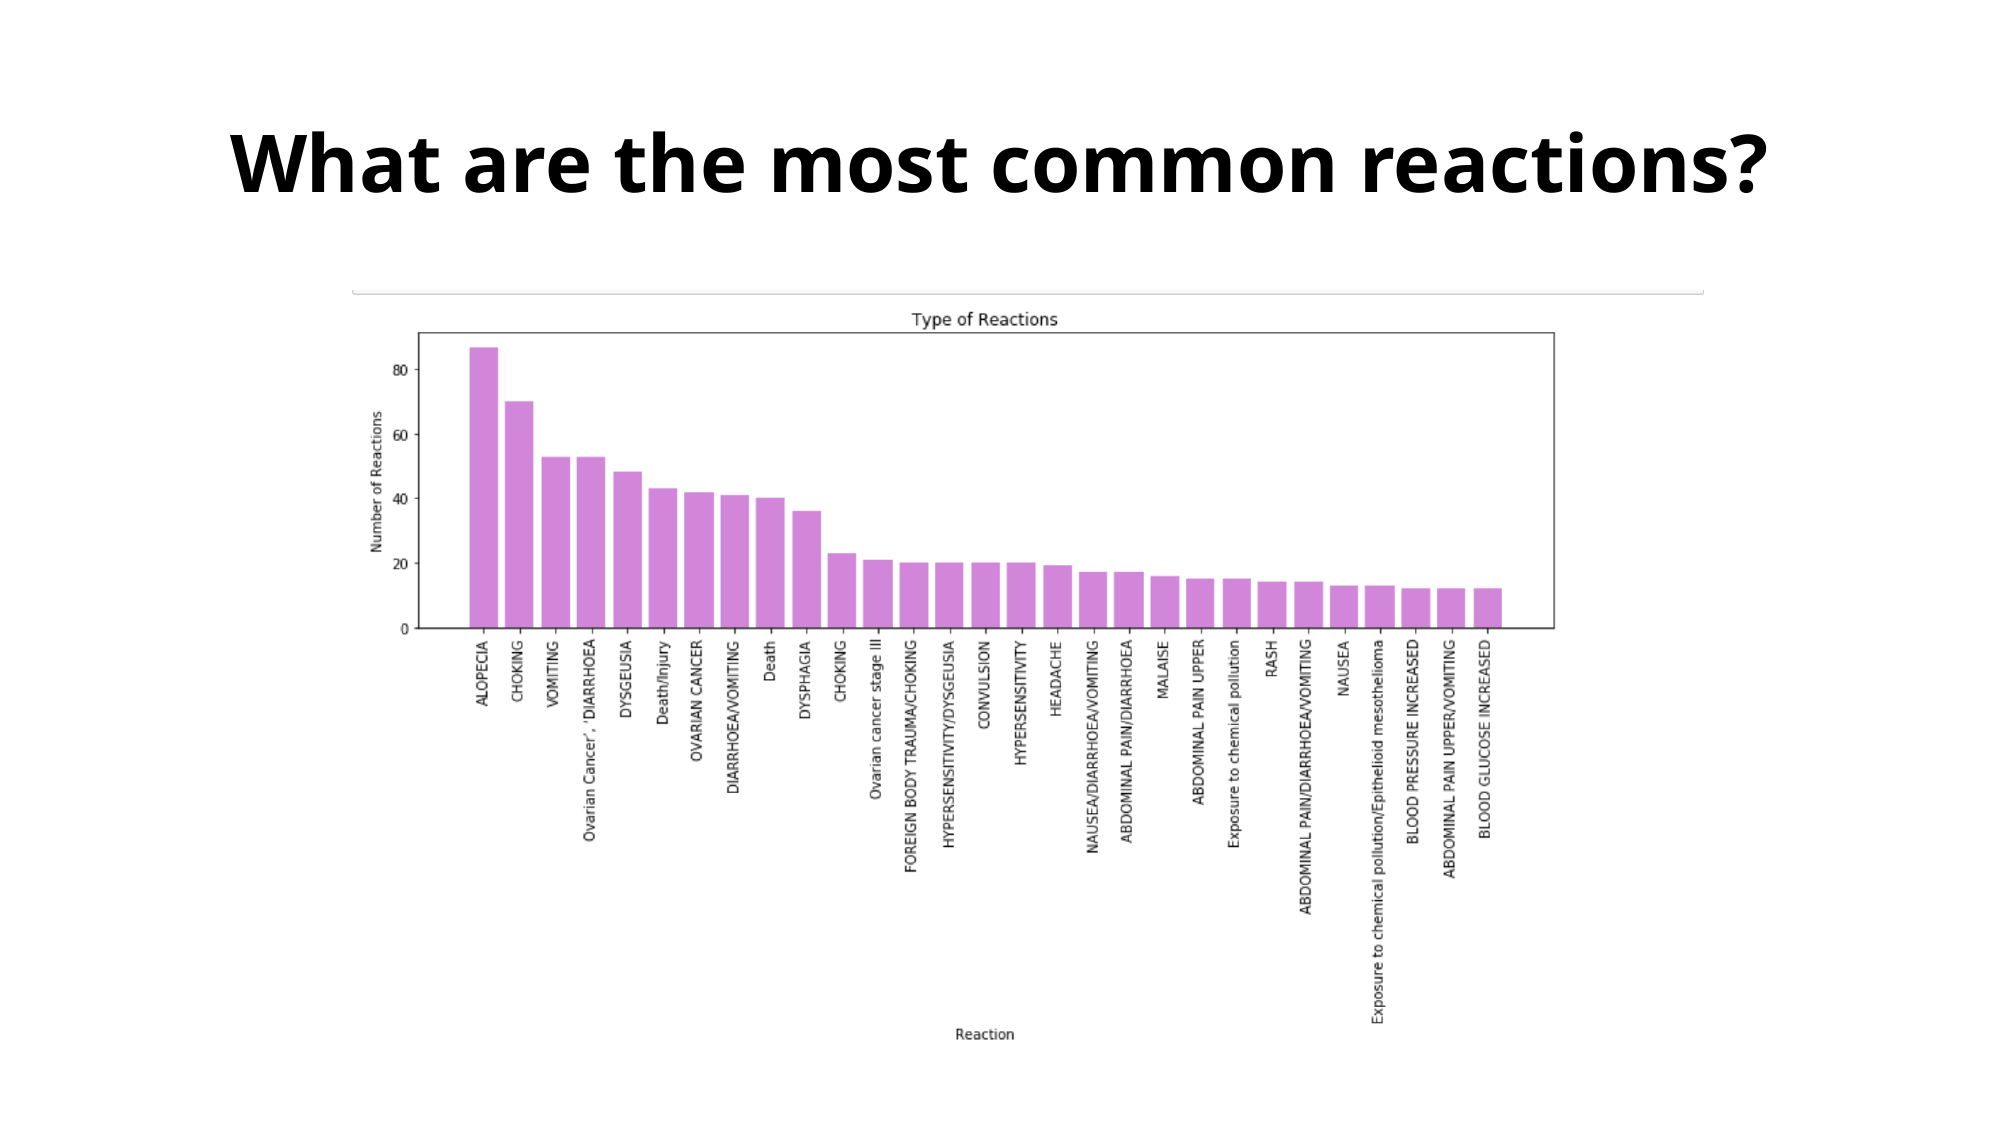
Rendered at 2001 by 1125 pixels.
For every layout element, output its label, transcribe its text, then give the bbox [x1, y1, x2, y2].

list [341, 290, 1710, 1066]
title What are the most common reactions? [137, 59, 1863, 219]
